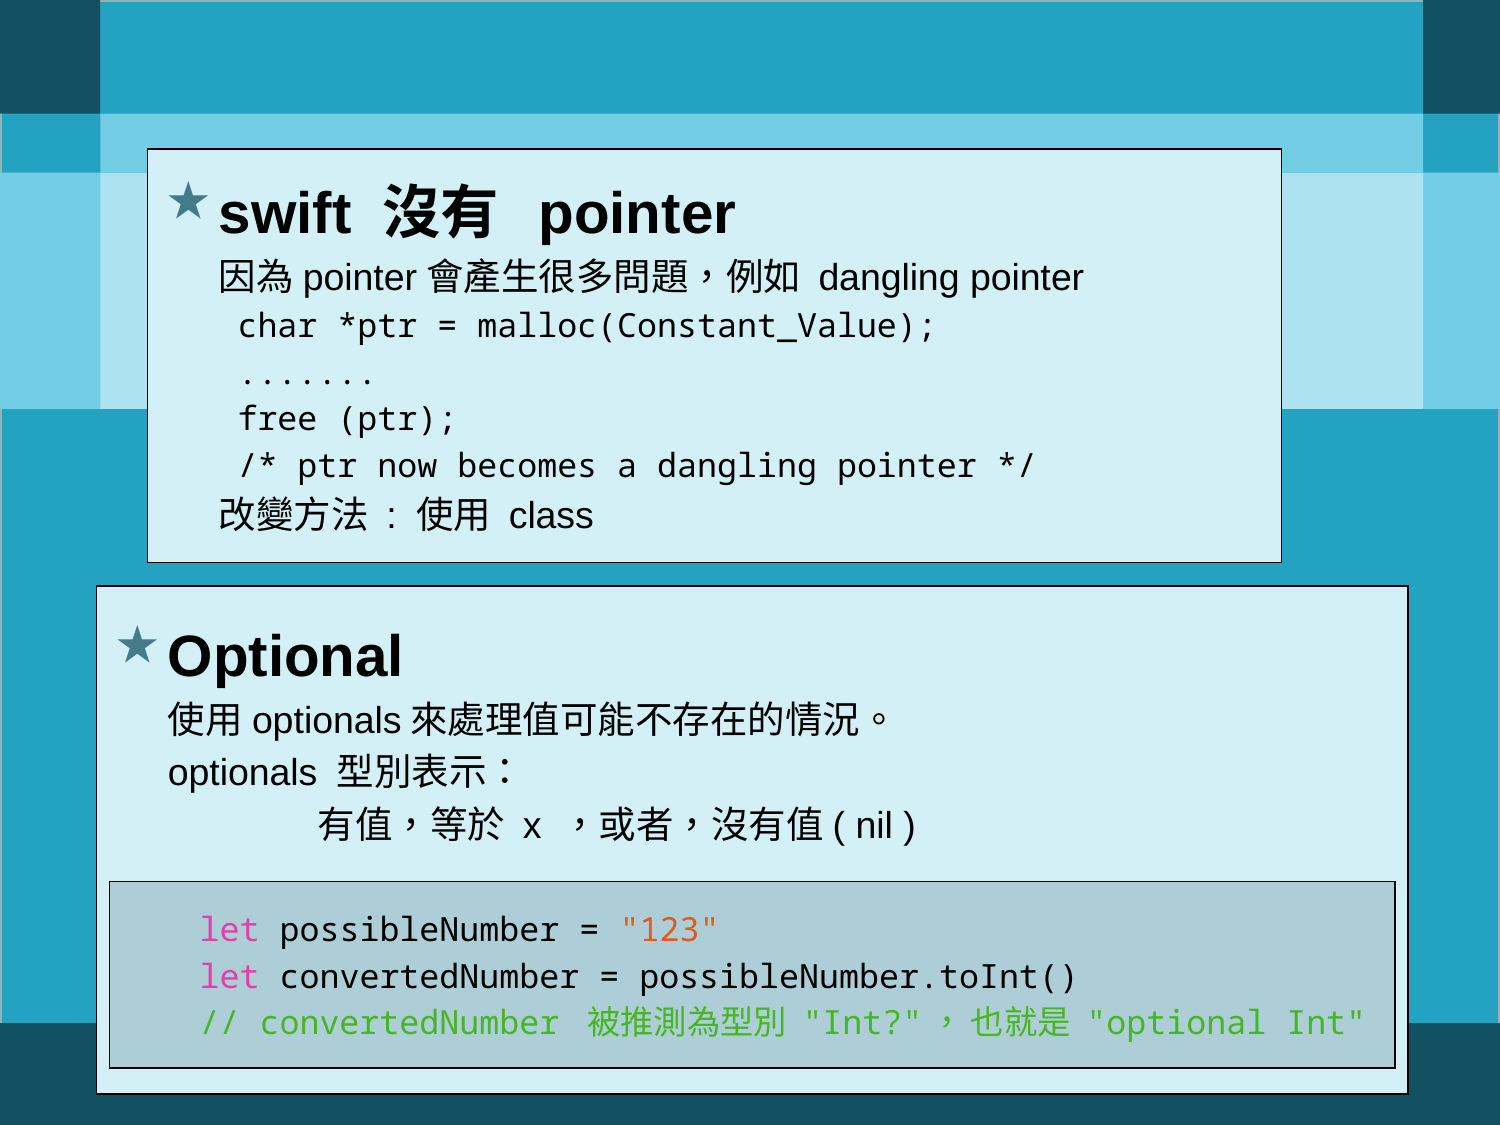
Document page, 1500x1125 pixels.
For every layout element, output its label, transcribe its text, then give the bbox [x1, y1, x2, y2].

text_box let possibleNumber = "123" let convertedNumber = possibleNumber.toInt() // convertedNumber 被推測為型別 "Int?"， 也就是 "optional Int" [109, 881, 1396, 1069]
list swift 沒有 pointer 因為pointer會產生很多問題，例如 dangling pointer char *ptr = malloc(Constant_Value); ....... free (ptr); /* ptr now becomes a dangling pointer */ 改變方法 : 使用 class [147, 149, 1282, 563]
text_box Optional 使用optionals來處理值可能不存在的情況。 optionals 型別表示： 有值，等於 x ，或者，沒有值( nil ) [96, 586, 1408, 1094]
